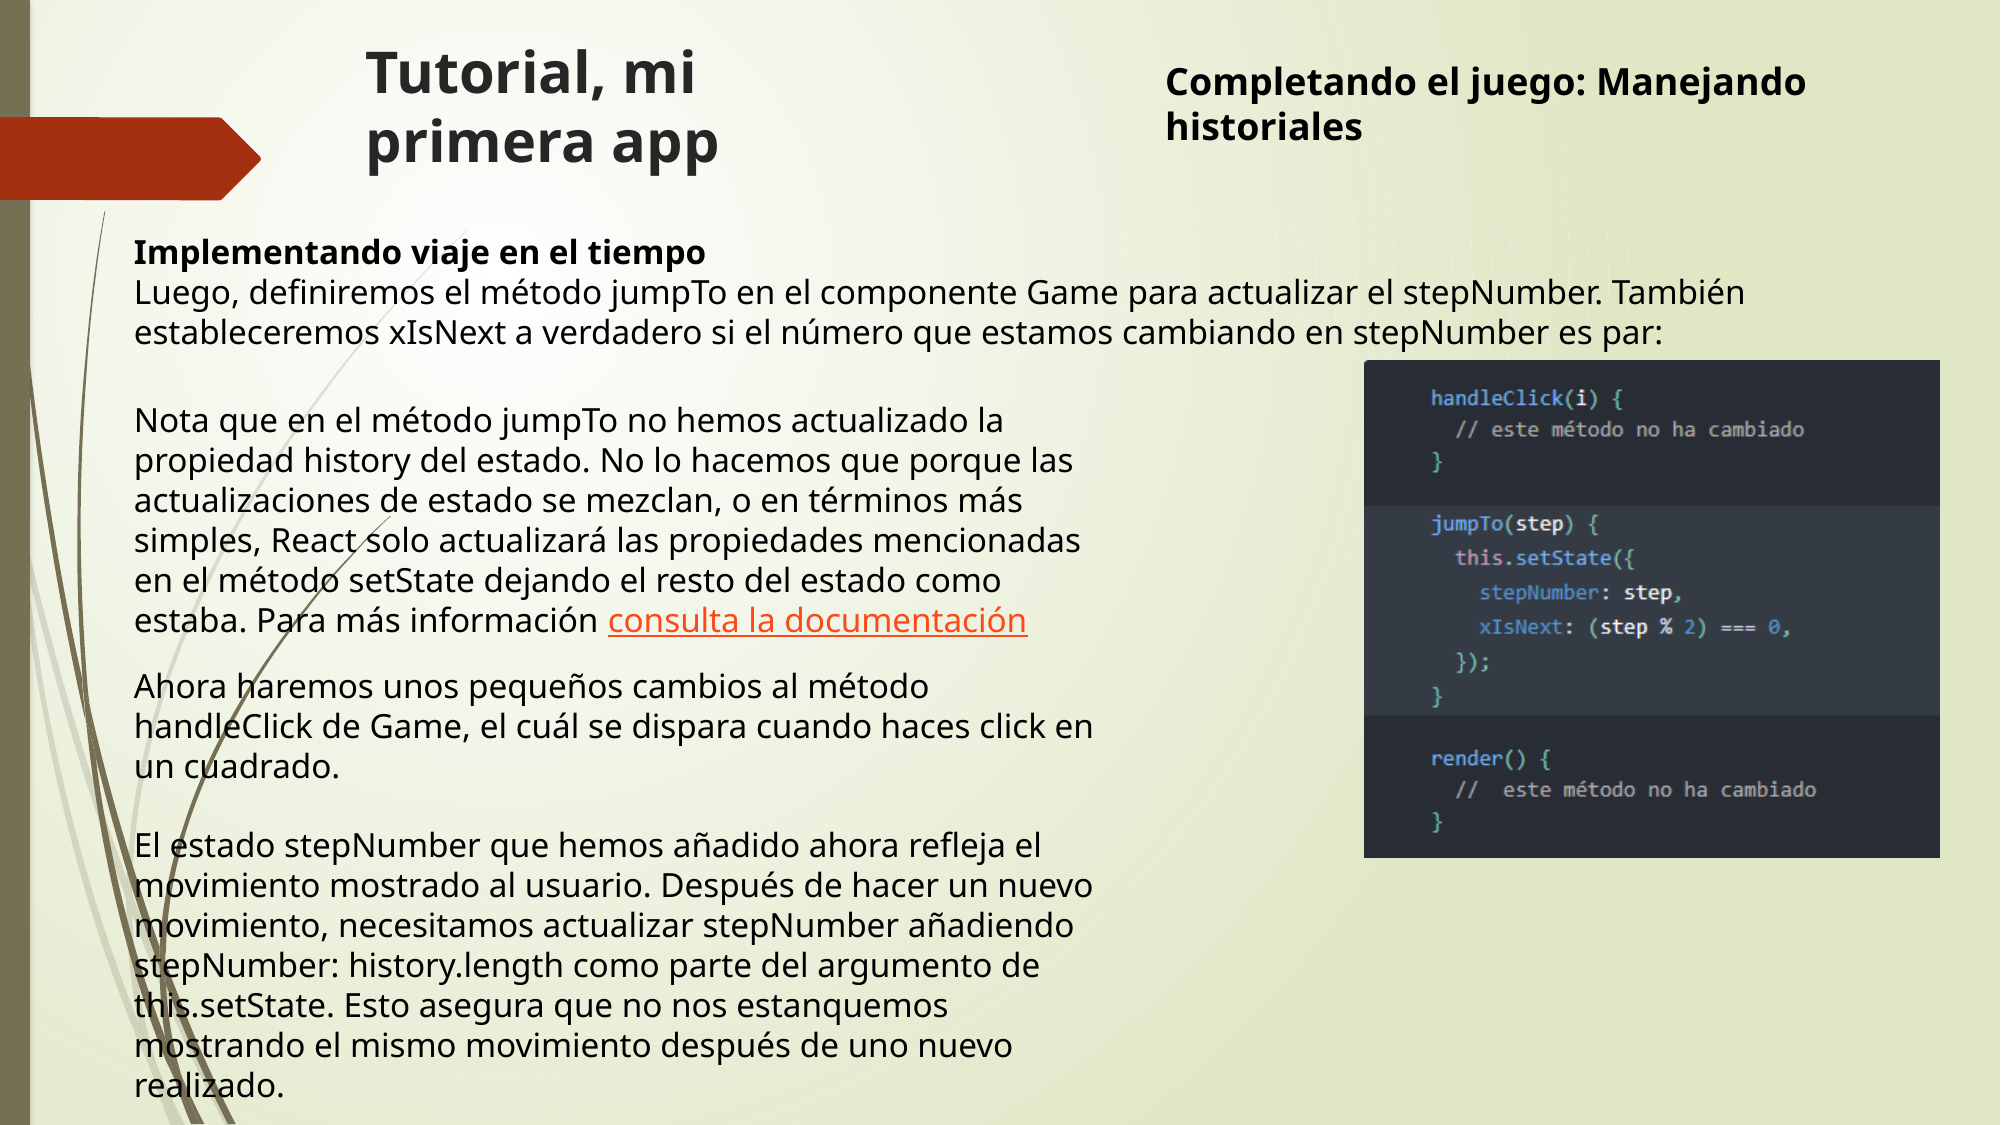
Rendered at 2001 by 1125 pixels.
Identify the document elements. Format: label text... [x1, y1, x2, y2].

text_box Completando el juego: Manejando historiales [1150, 50, 1872, 156]
text_box Implementando viaje en el tiempo Luego, definiremos el método jumpTo en el componente Game para actualizar el stepNumber. También estableceremos xIsNext a verdadero si el número que estamos cambiando en stepNumber es par: [119, 224, 1940, 359]
title Tutorial, mi primera app [350, 28, 889, 224]
text_box Nota que en el método jumpTo no hemos actualizado la propiedad history del estado. No lo hacemos que porque las actualizaciones de estado se mezclan, o en términos más simples, React solo actualizará las propiedades mencionadas en el método setState dejando el resto del estado como estaba. Para más información consulta la documentación [119, 391, 1120, 652]
text_box Ahora haremos unos pequeños cambios al método handleClick de Game, el cuál se dispara cuando haces click en un cuadrado. El estado stepNumber que hemos añadido ahora refleja el movimiento mostrado al usuario. Después de hacer un nuevo movimiento, necesitamos actualizar stepNumber añadiendo stepNumber: history.length como parte del argumento de this.setState. Esto asegura que no nos estanquemos mostrando el mismo movimiento después de uno nuevo realizado. [119, 657, 1120, 1112]
picture [1364, 360, 1940, 858]
